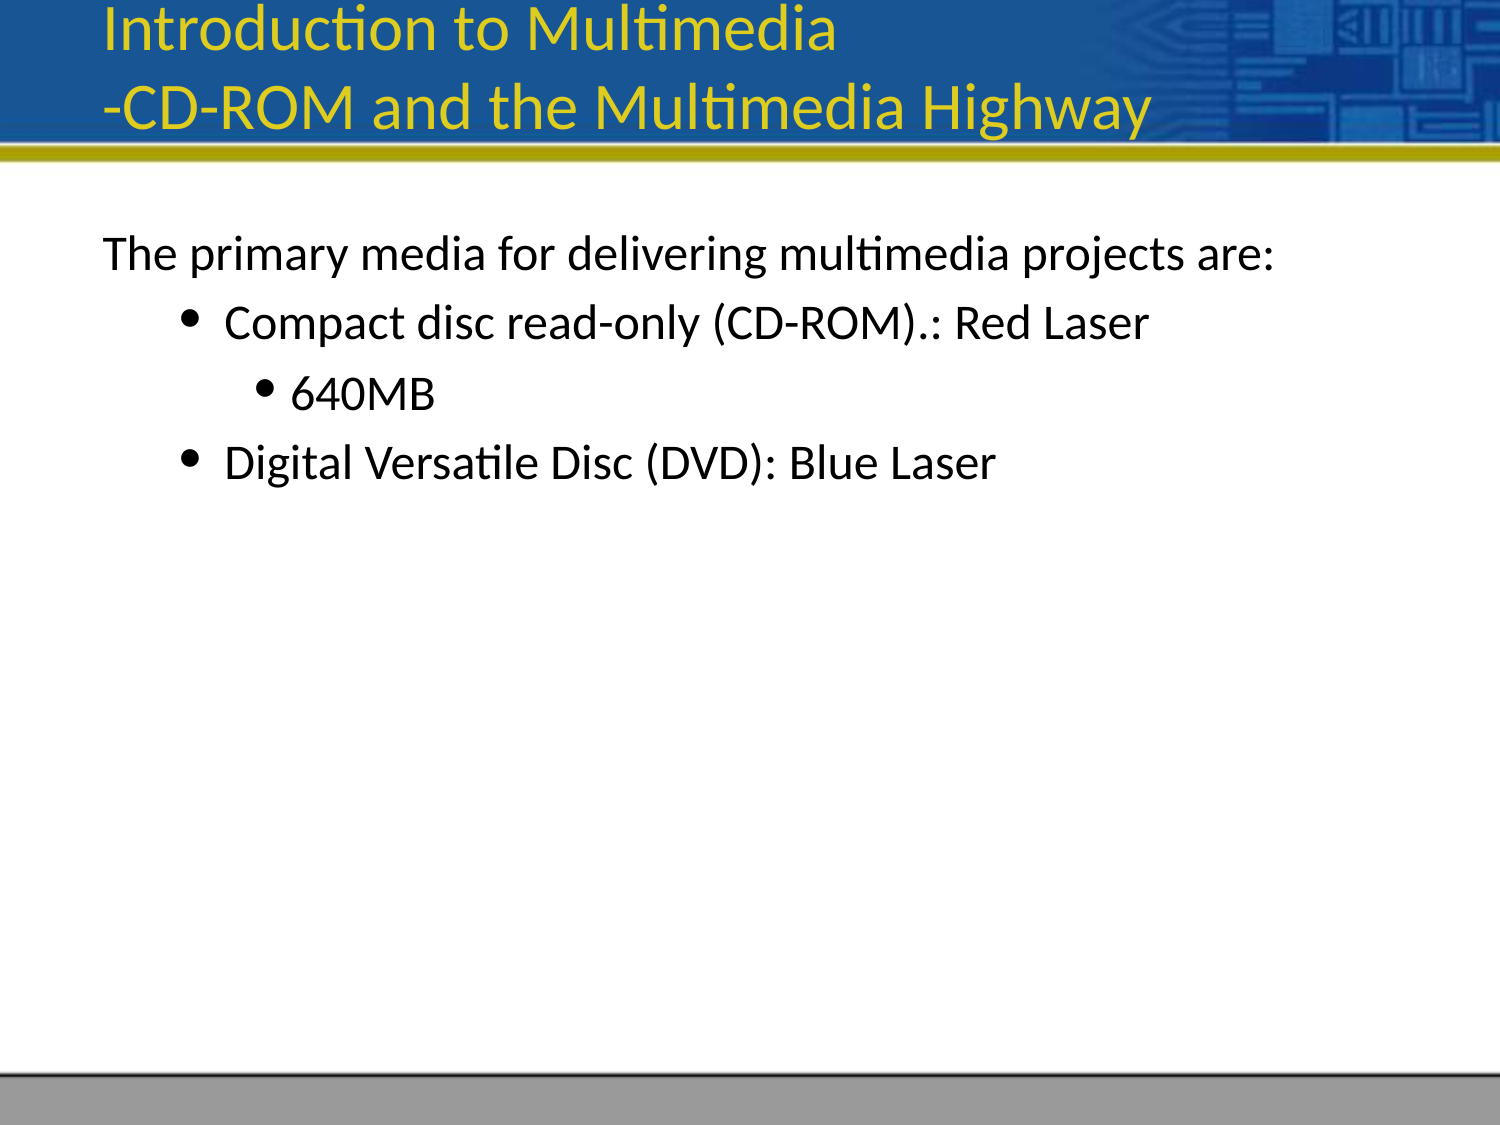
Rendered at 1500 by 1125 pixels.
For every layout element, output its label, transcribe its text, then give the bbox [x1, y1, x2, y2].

picture [0, 0, 1500, 1125]
list The primary media for delivering multimedia projects are: Compact disc read-only (CD-ROM).: Red Laser 640MB Digital Versatile Disc (DVD): Blue Laser [87, 212, 1404, 988]
title Introduction to Multimedia -CD-ROM and the Multimedia Highway [87, 26, 1425, 100]
